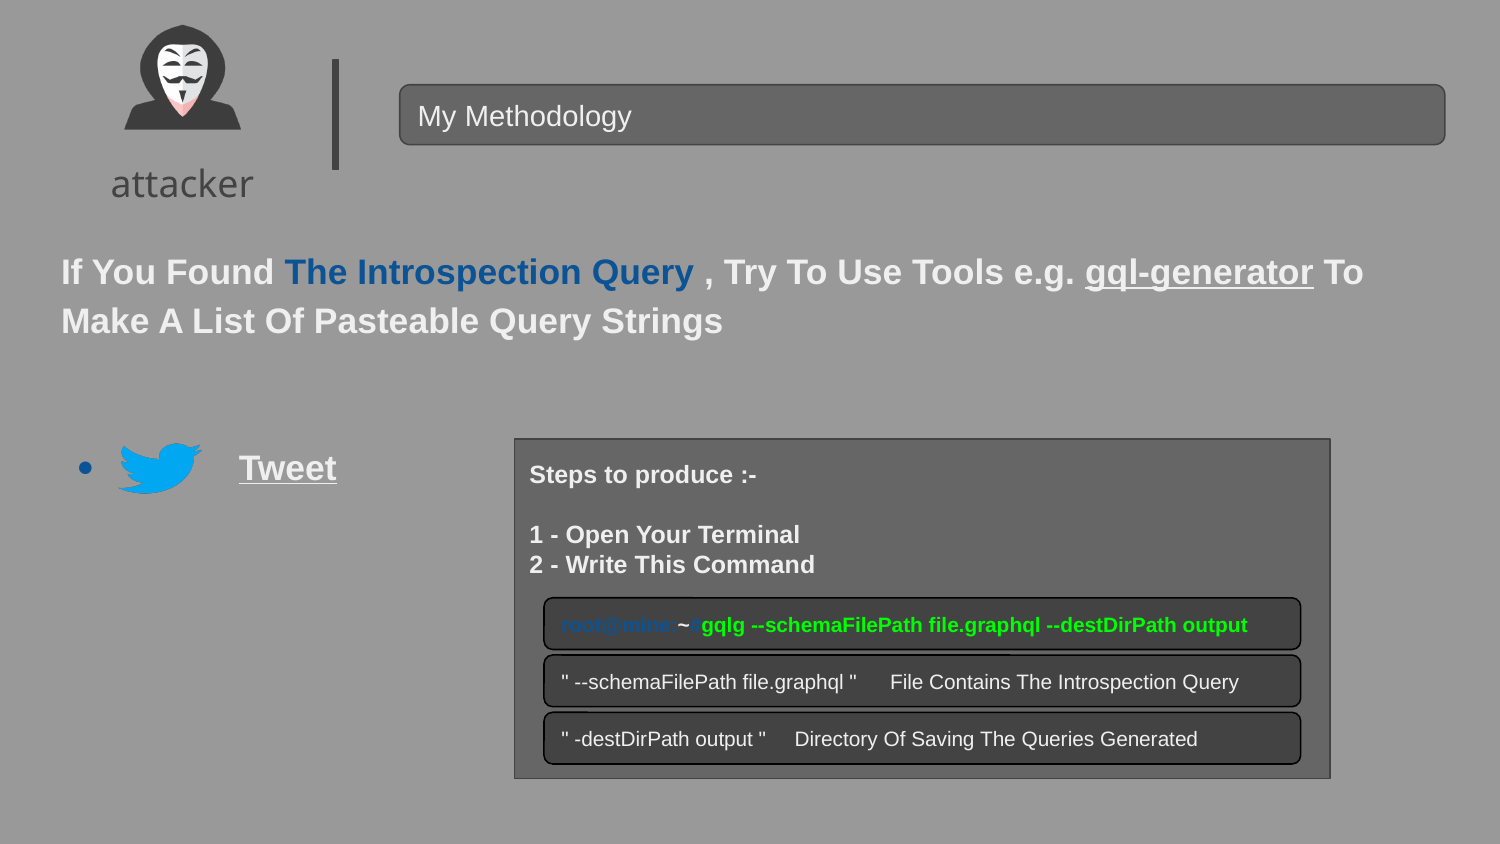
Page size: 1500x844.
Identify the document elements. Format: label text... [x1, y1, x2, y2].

picture [118, 438, 202, 499]
text_box attacker [47, 144, 318, 205]
text_box Tweet [41, 429, 555, 490]
picture [82, 0, 283, 170]
text_box " -destDirPath output " Directory Of Saving The Queries Generated [543, 712, 1301, 764]
text_box root@mine:~#gqlg --schemaFilePath file.graphql --destDirPath output [543, 597, 1301, 650]
text_box [333, 59, 339, 170]
text_box My Methodology [399, 84, 1445, 145]
text_box If You Found The Introspection Query , Try To Use Tools e.g. gql-generator To Make A List Of Pasteable Query Strings [46, 227, 1500, 401]
text_box Steps to produce :- 1 - Open Your Terminal 2 - Write This Command [514, 438, 1331, 779]
text_box " --schemaFilePath file.graphql " File Contains The Introspection Query [543, 654, 1301, 707]
